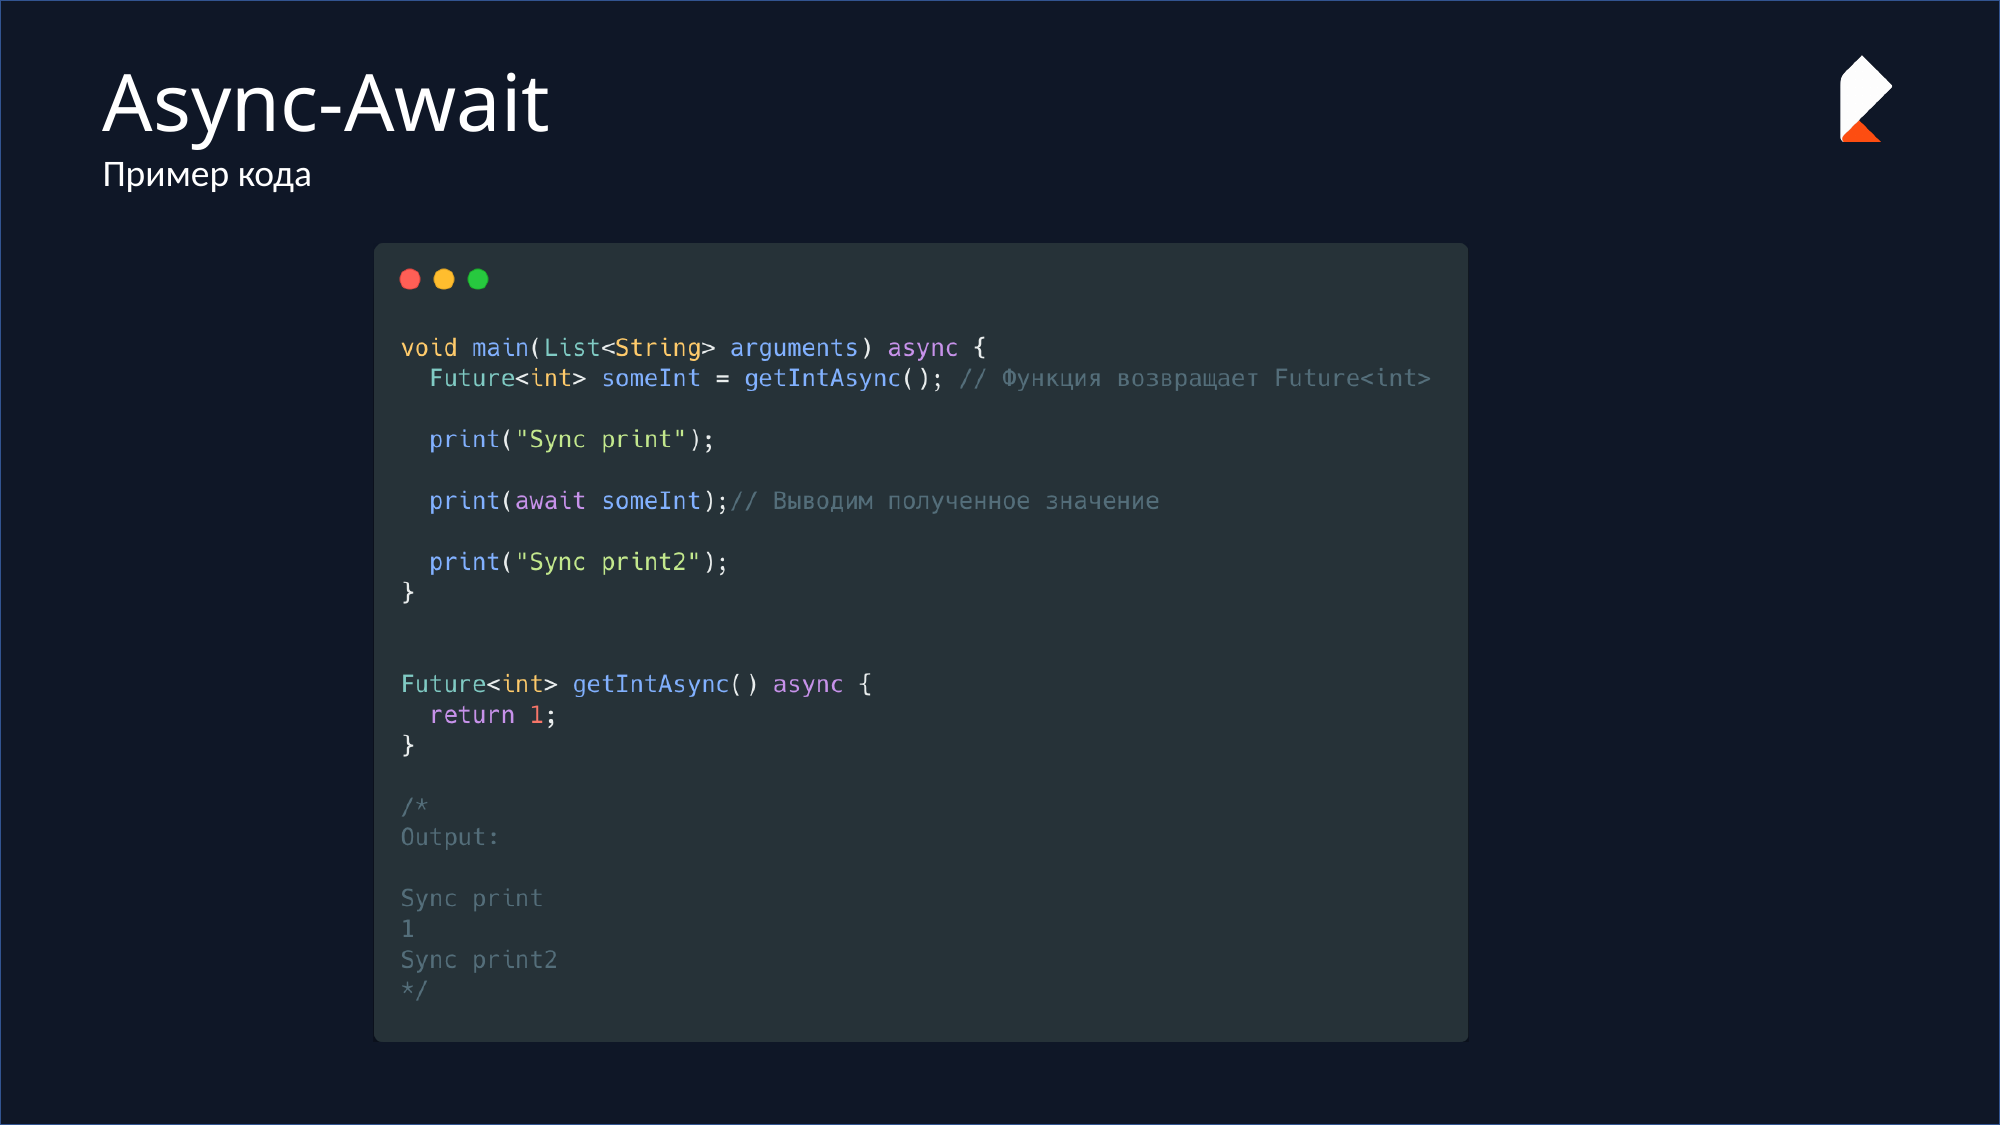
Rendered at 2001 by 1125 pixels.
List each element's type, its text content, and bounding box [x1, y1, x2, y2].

picture [373, 243, 1469, 1042]
text_box [0, 0, 2000, 1125]
text_box Пример кода [87, 141, 943, 202]
picture [1840, 55, 1893, 142]
text_box Async-Await [87, 67, 1060, 154]
